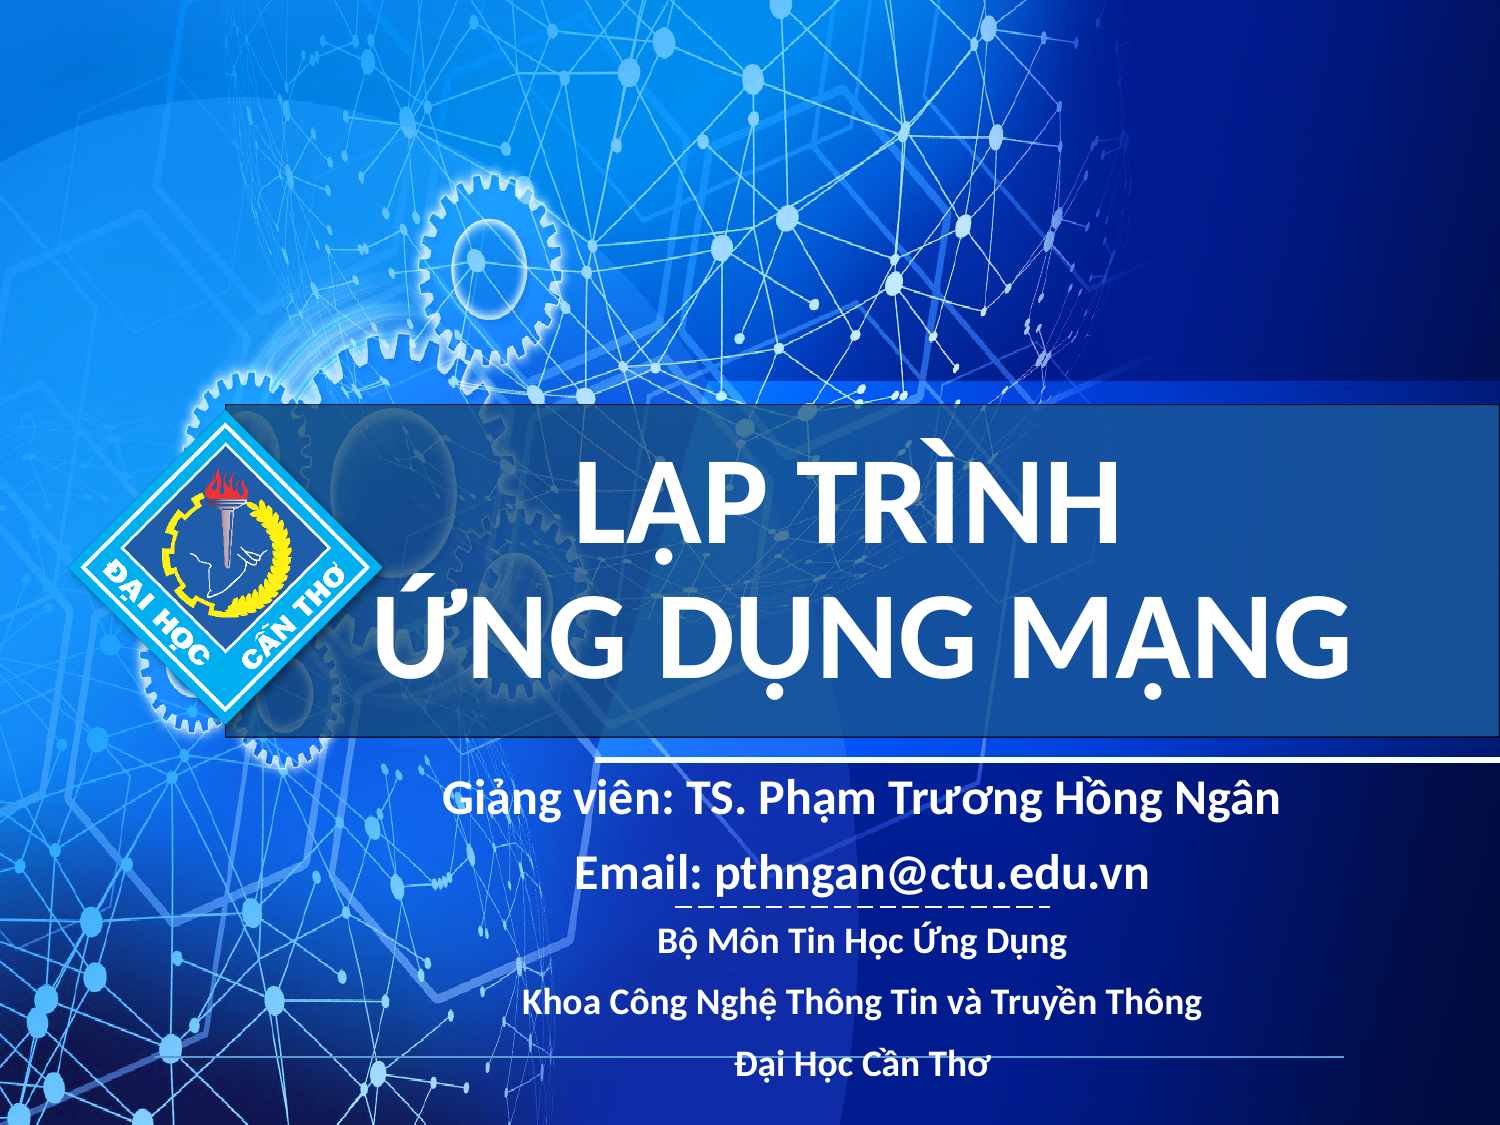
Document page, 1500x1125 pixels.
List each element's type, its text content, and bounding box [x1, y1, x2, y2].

picture [227, 409, 383, 565]
subtitle Giảng viên: TS. Phạm Trương Hồng Ngân Email: pthngan@ctu.edu.vn Bộ Môn Tin Học Ứng Dụng Khoa Công Nghệ Thông Tin và Truyền Thông Đại Học Cần Thơ [225, 763, 1500, 1094]
picture [0, 0, 1500, 1125]
picture [82, 424, 369, 711]
title LẬP TRÌNH ỨNG DỤNG MẠNG [225, 404, 1500, 738]
